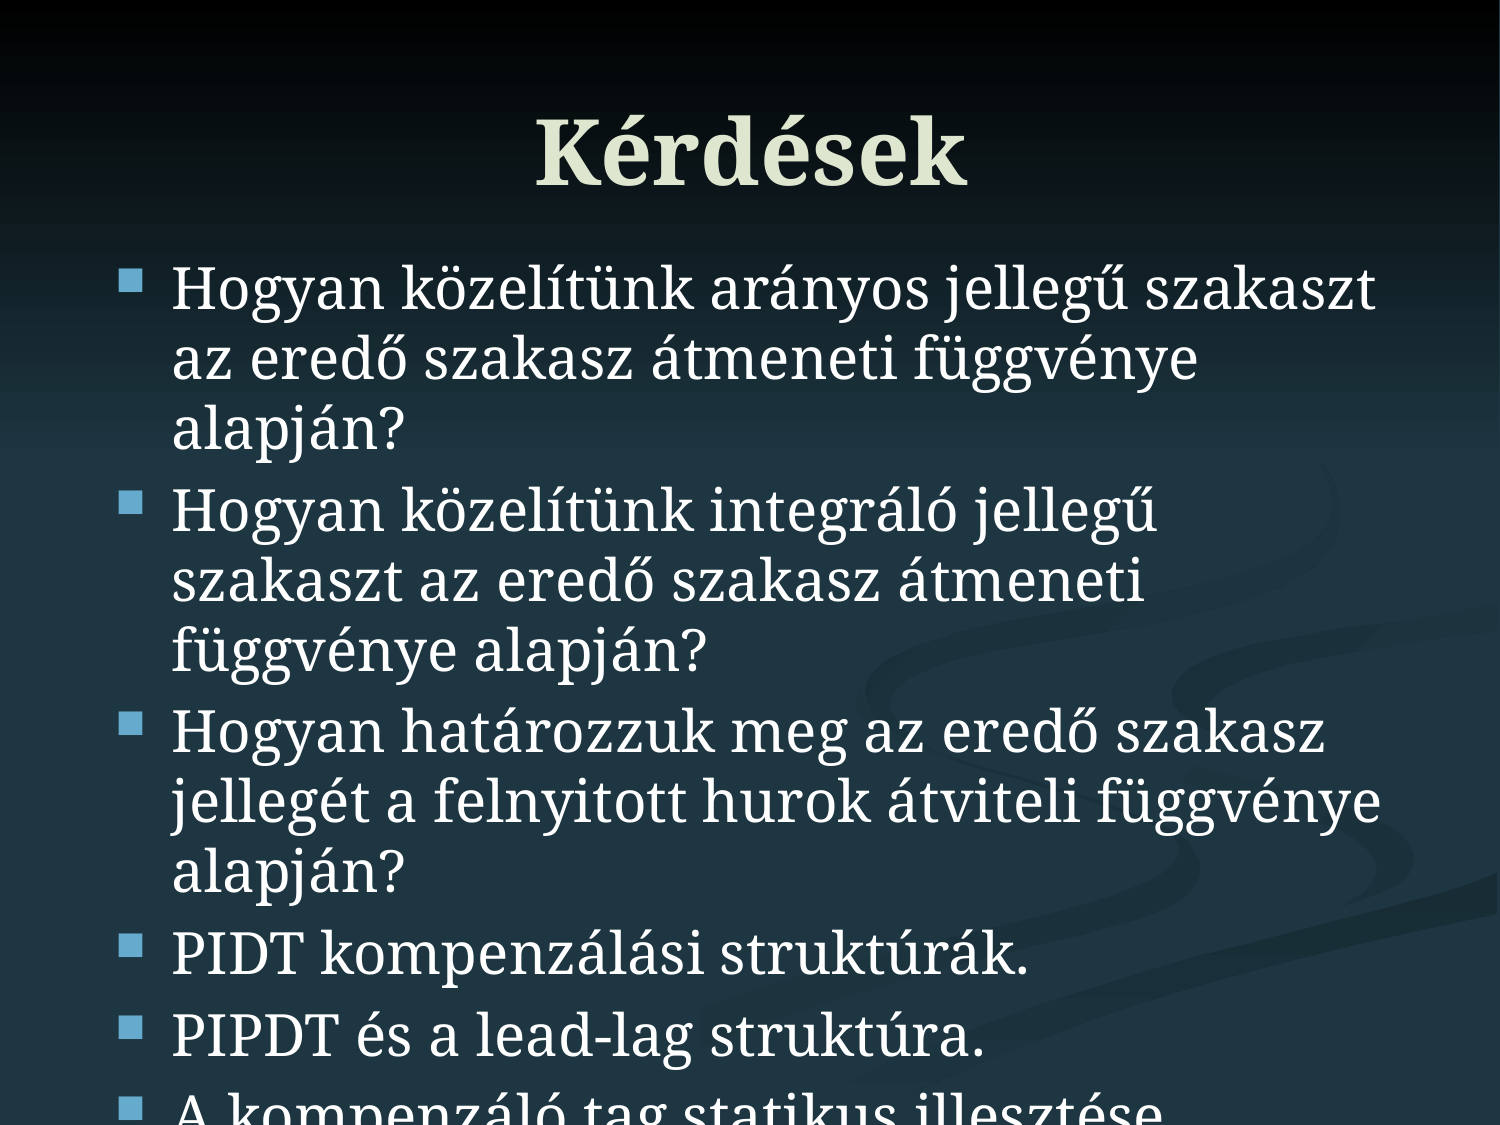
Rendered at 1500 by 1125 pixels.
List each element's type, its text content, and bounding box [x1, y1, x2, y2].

list Hogyan közelítünk arányos jellegű szakaszt az eredő szakasz átmeneti függvénye alapján? Hogyan közelítünk integráló jellegű szakaszt az eredő szakasz átmeneti függvénye alapján? Hogyan határozzuk meg az eredő szakasz jellegét a felnyitott hurok átviteli függvénye alapján? PIDT kompenzálási struktúrák. PIPDT és a lead-lag struktúra. A kompenzáló tag statikus illesztése. [100, 243, 1412, 1000]
title Kérdések [76, 54, 1427, 243]
